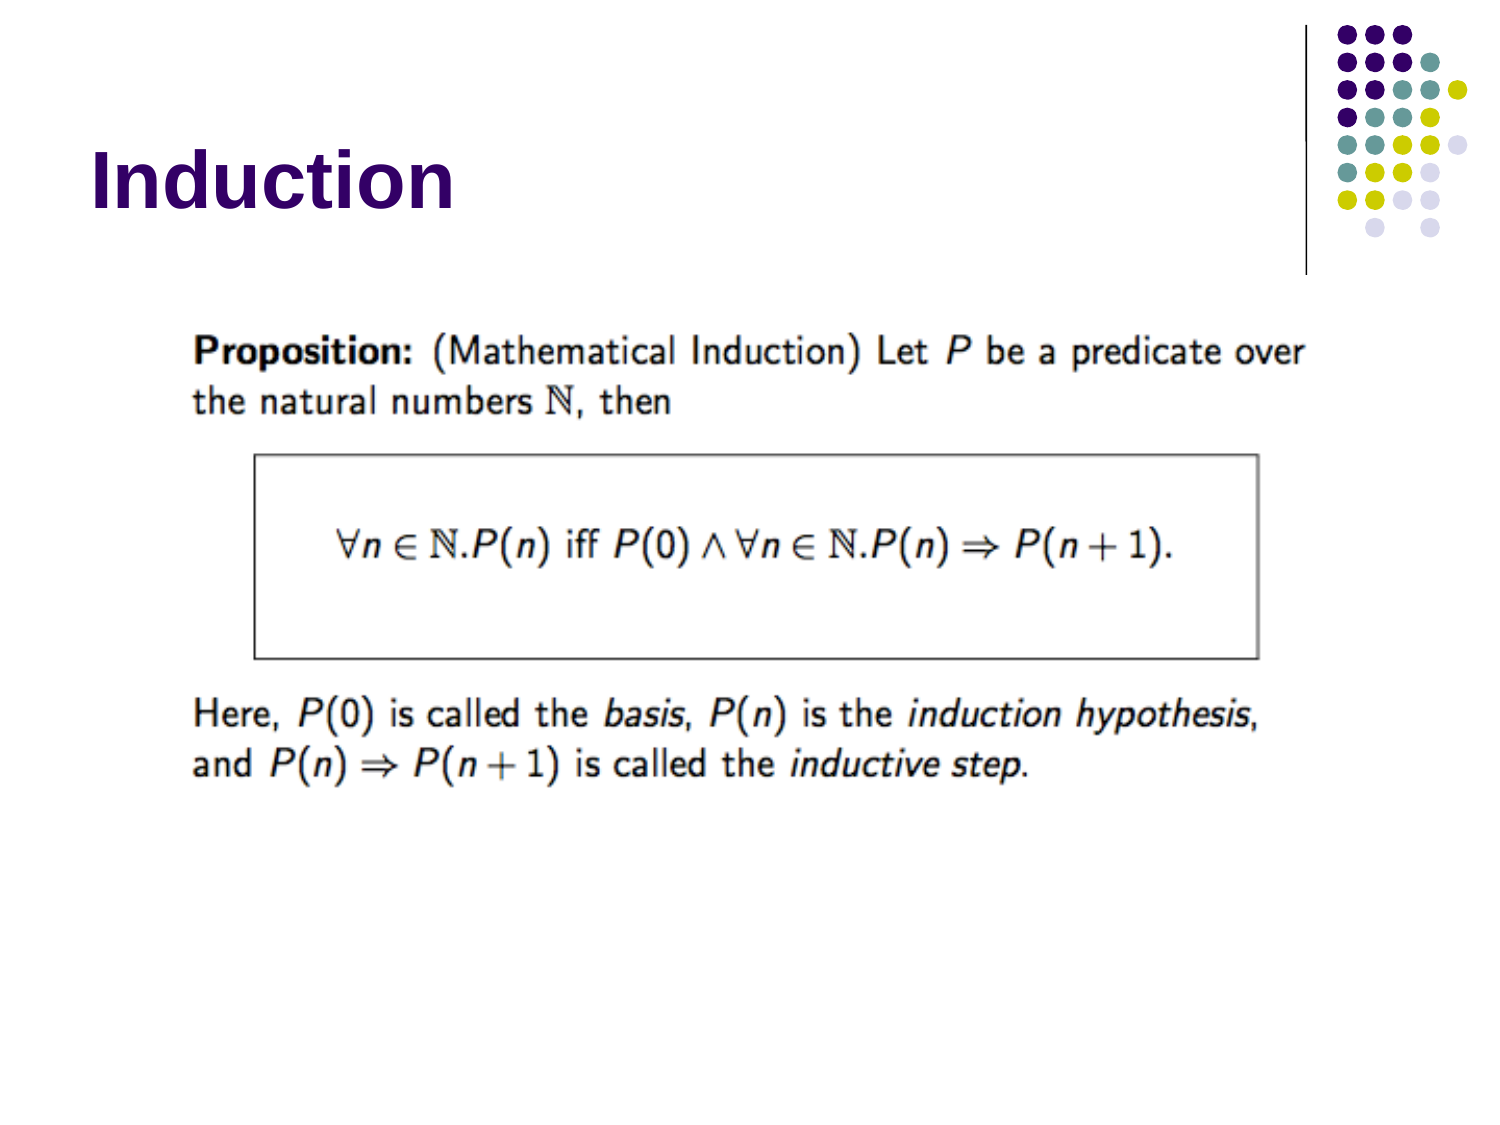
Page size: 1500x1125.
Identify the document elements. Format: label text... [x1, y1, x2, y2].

title Induction [75, 20, 1313, 233]
picture [176, 301, 1324, 824]
